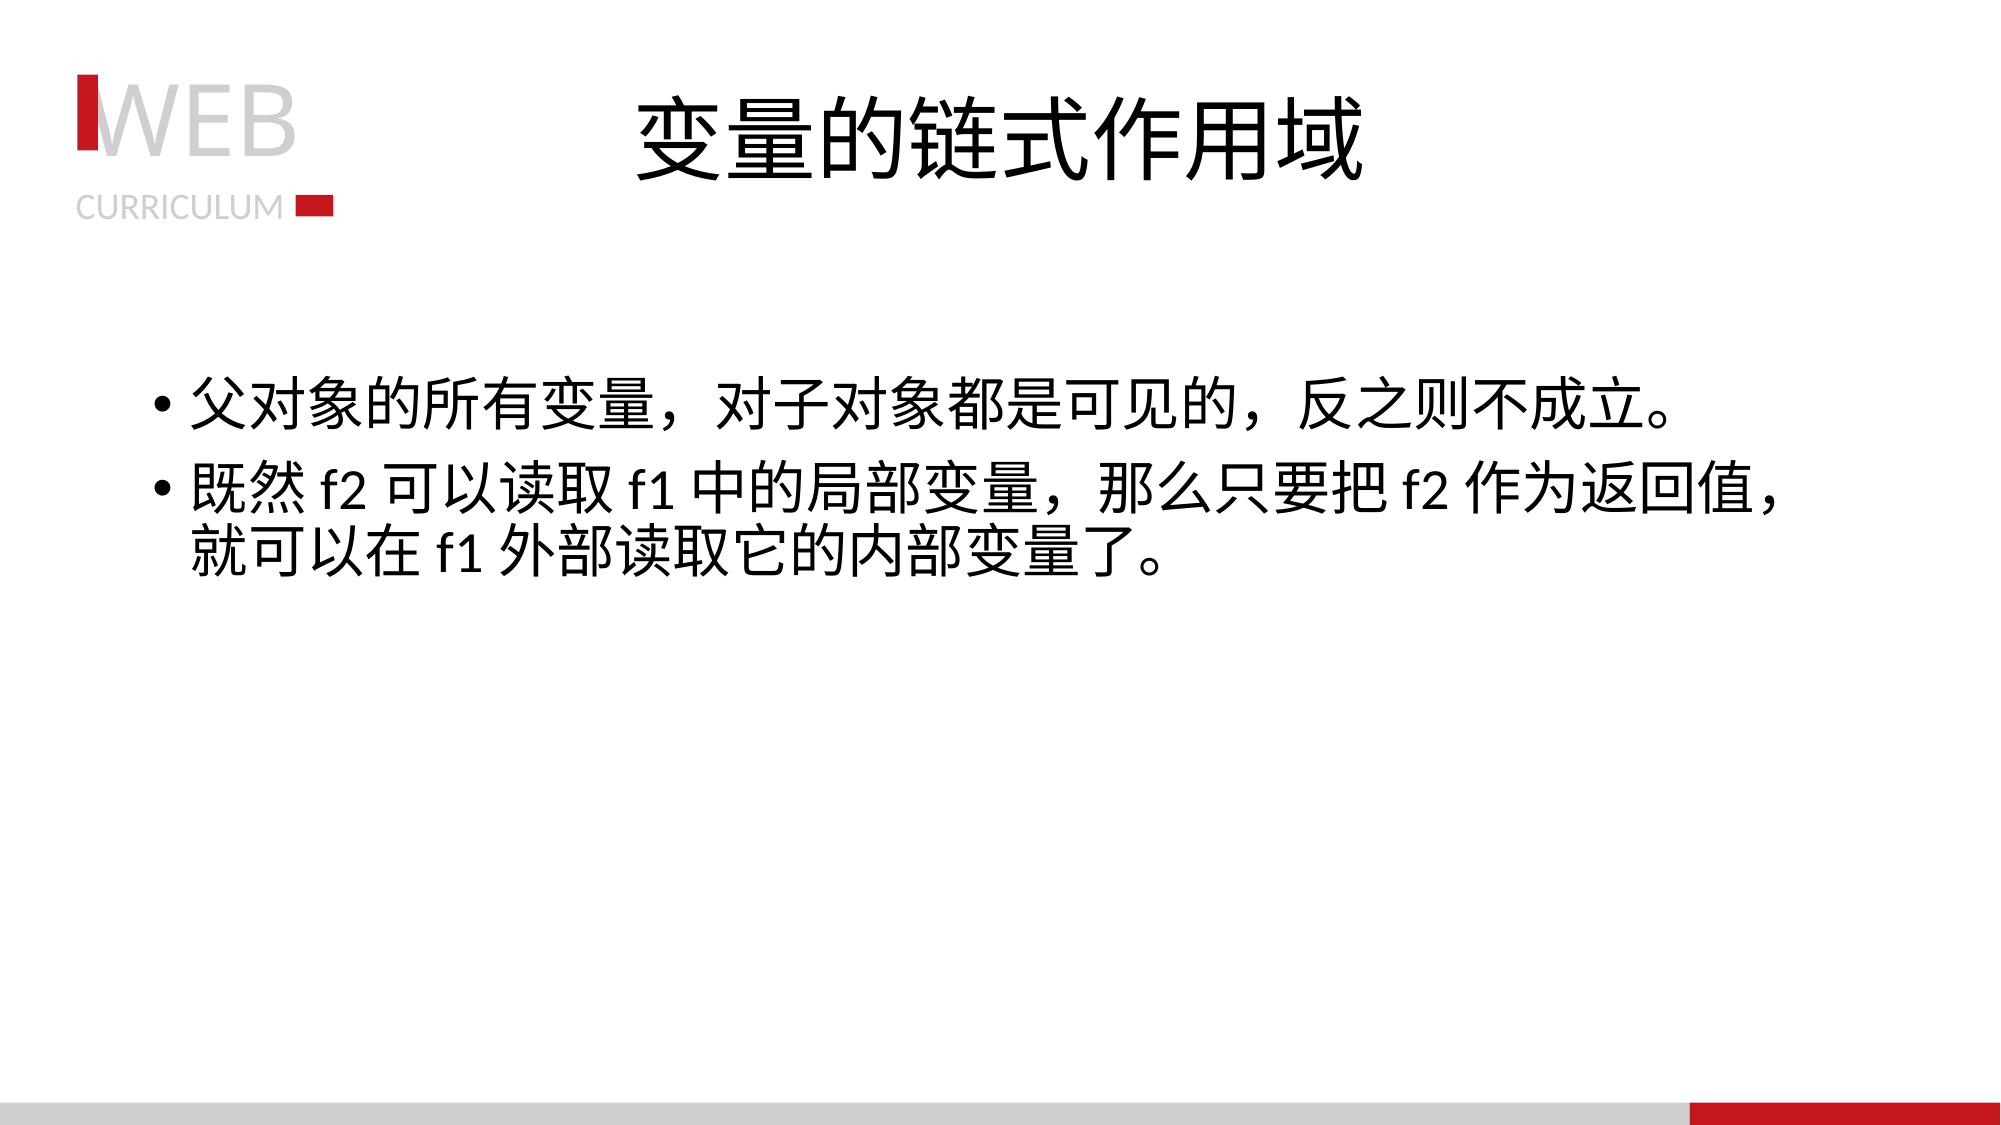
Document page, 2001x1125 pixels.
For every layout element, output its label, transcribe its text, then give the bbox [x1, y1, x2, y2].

title 变量的链式作用域 [137, 59, 1863, 228]
list 父对象的所有变量，对子对象都是可见的，反之则不成立。 既然f2可以读取f1中的局部变量，那么只要把f2作为返回值，就可以在f1外部读取它的内部变量了。 [137, 277, 1863, 992]
